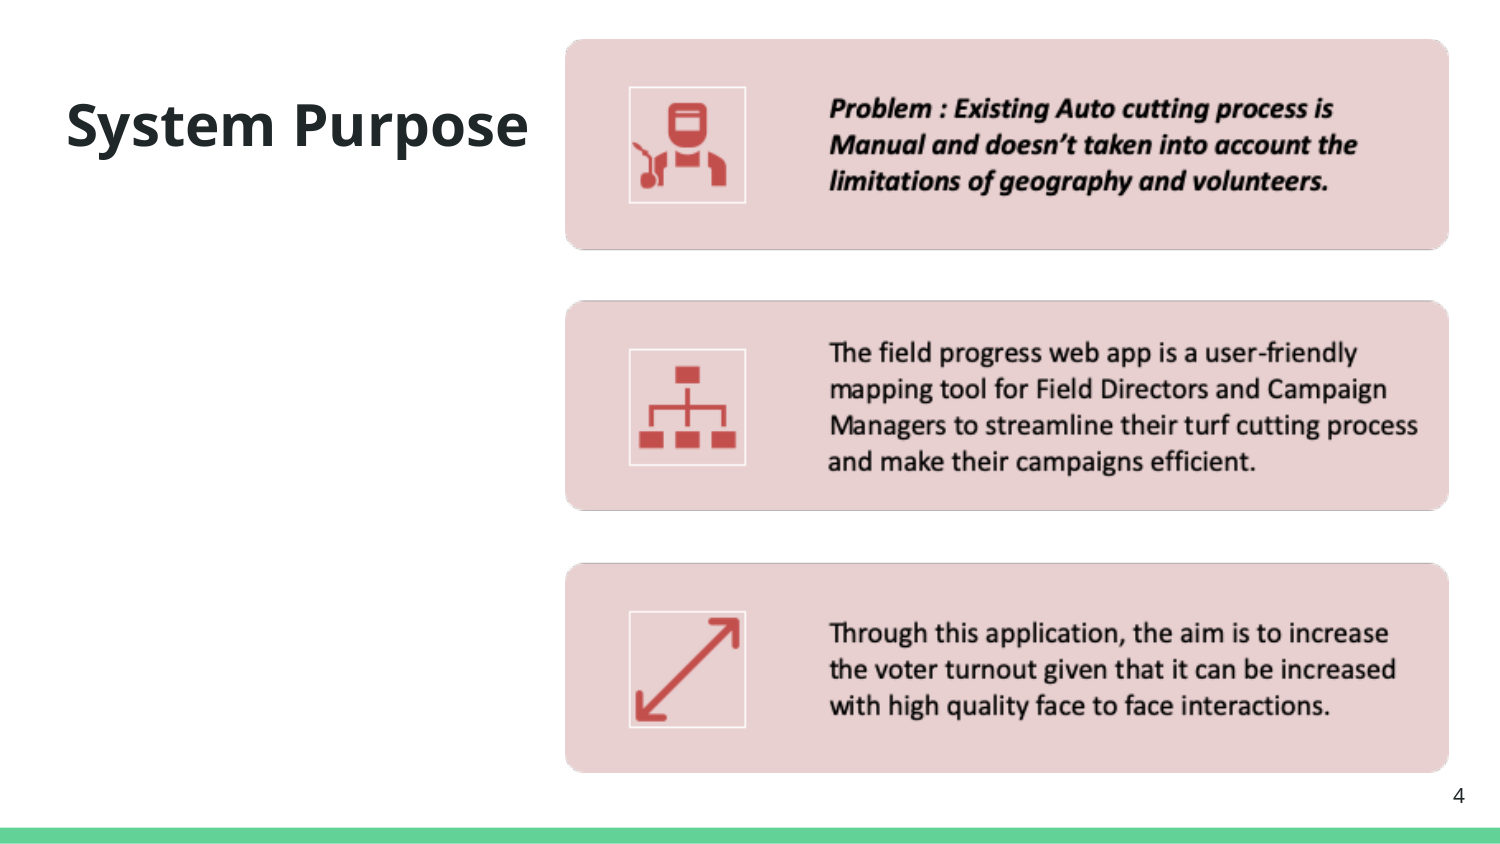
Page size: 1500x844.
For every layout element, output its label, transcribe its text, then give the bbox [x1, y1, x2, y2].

title System Purpose [51, 72, 560, 167]
picture [565, 39, 1450, 774]
slide_number ‹#› [1389, 764, 1480, 830]
